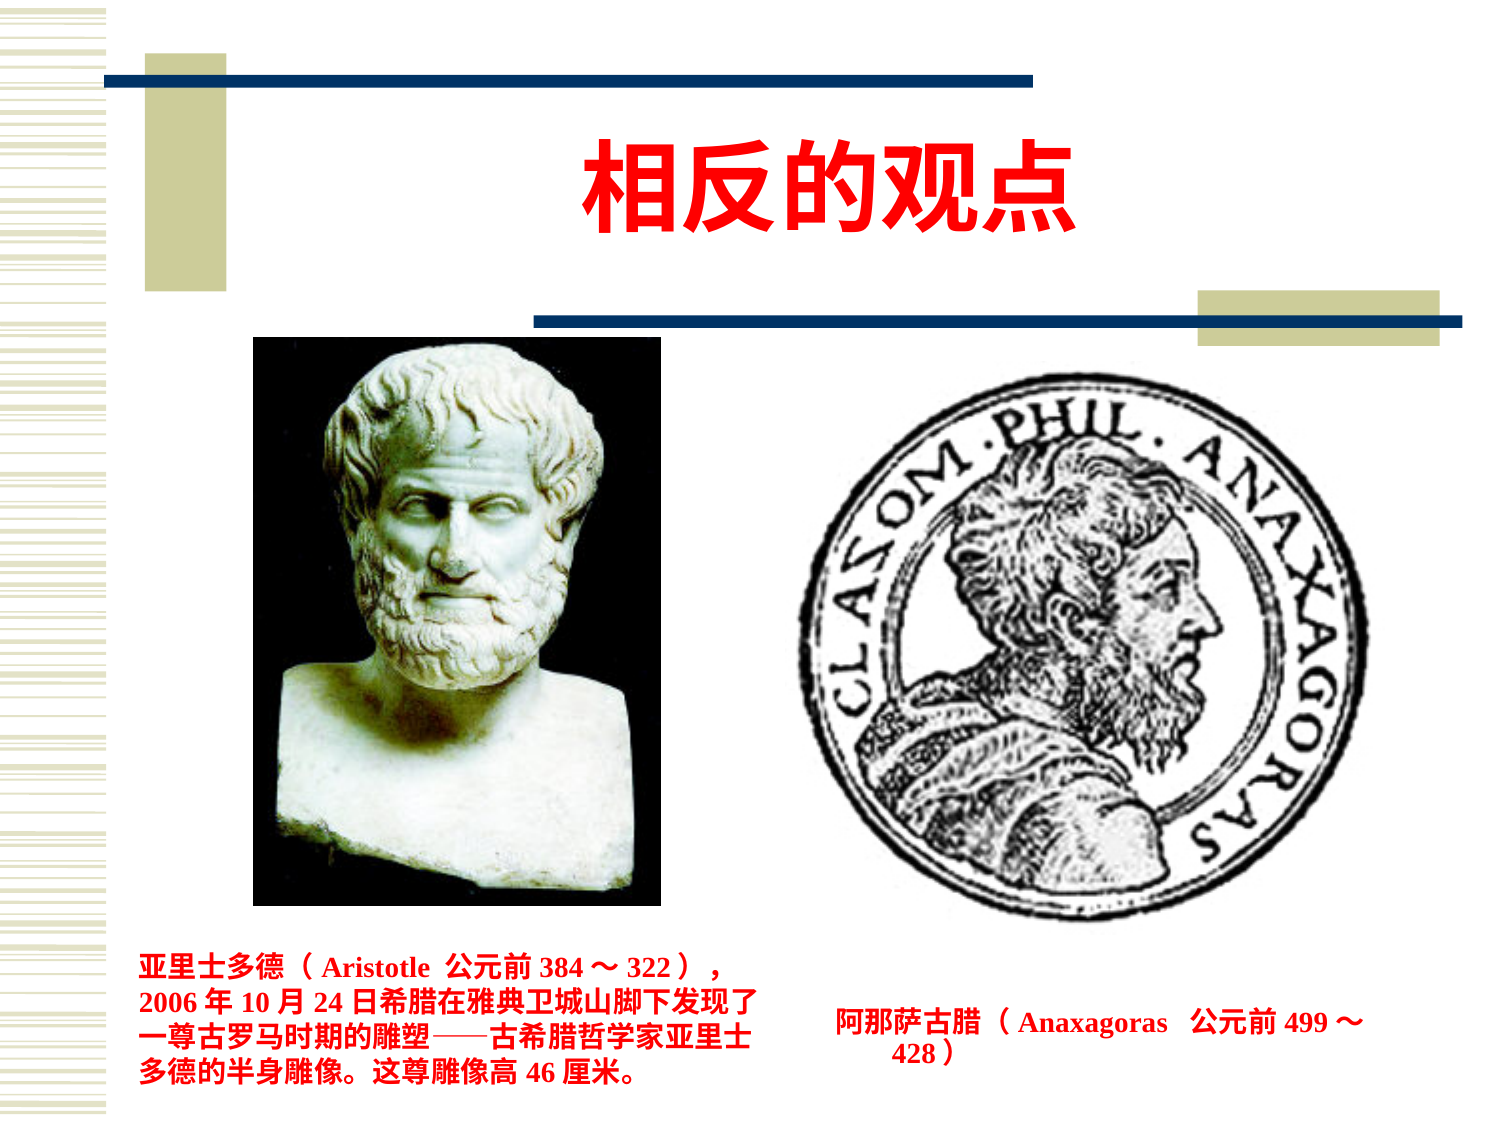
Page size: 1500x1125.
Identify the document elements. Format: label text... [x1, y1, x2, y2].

text_box 阿那萨古腊（Anaxagoras 公元前499～428） [820, 999, 1459, 1047]
picture [253, 337, 661, 906]
title 相反的观点 [225, 99, 1436, 288]
picture [785, 361, 1385, 935]
text_box 亚里士多德（Aristotle 公元前384～322）， 2006年10月24日希腊在雅典卫城山脚下发现了一尊古罗马时期的雕塑――古希腊哲学家亚里士多德的半身雕像。这尊雕像高46厘米。 [123, 940, 786, 1096]
